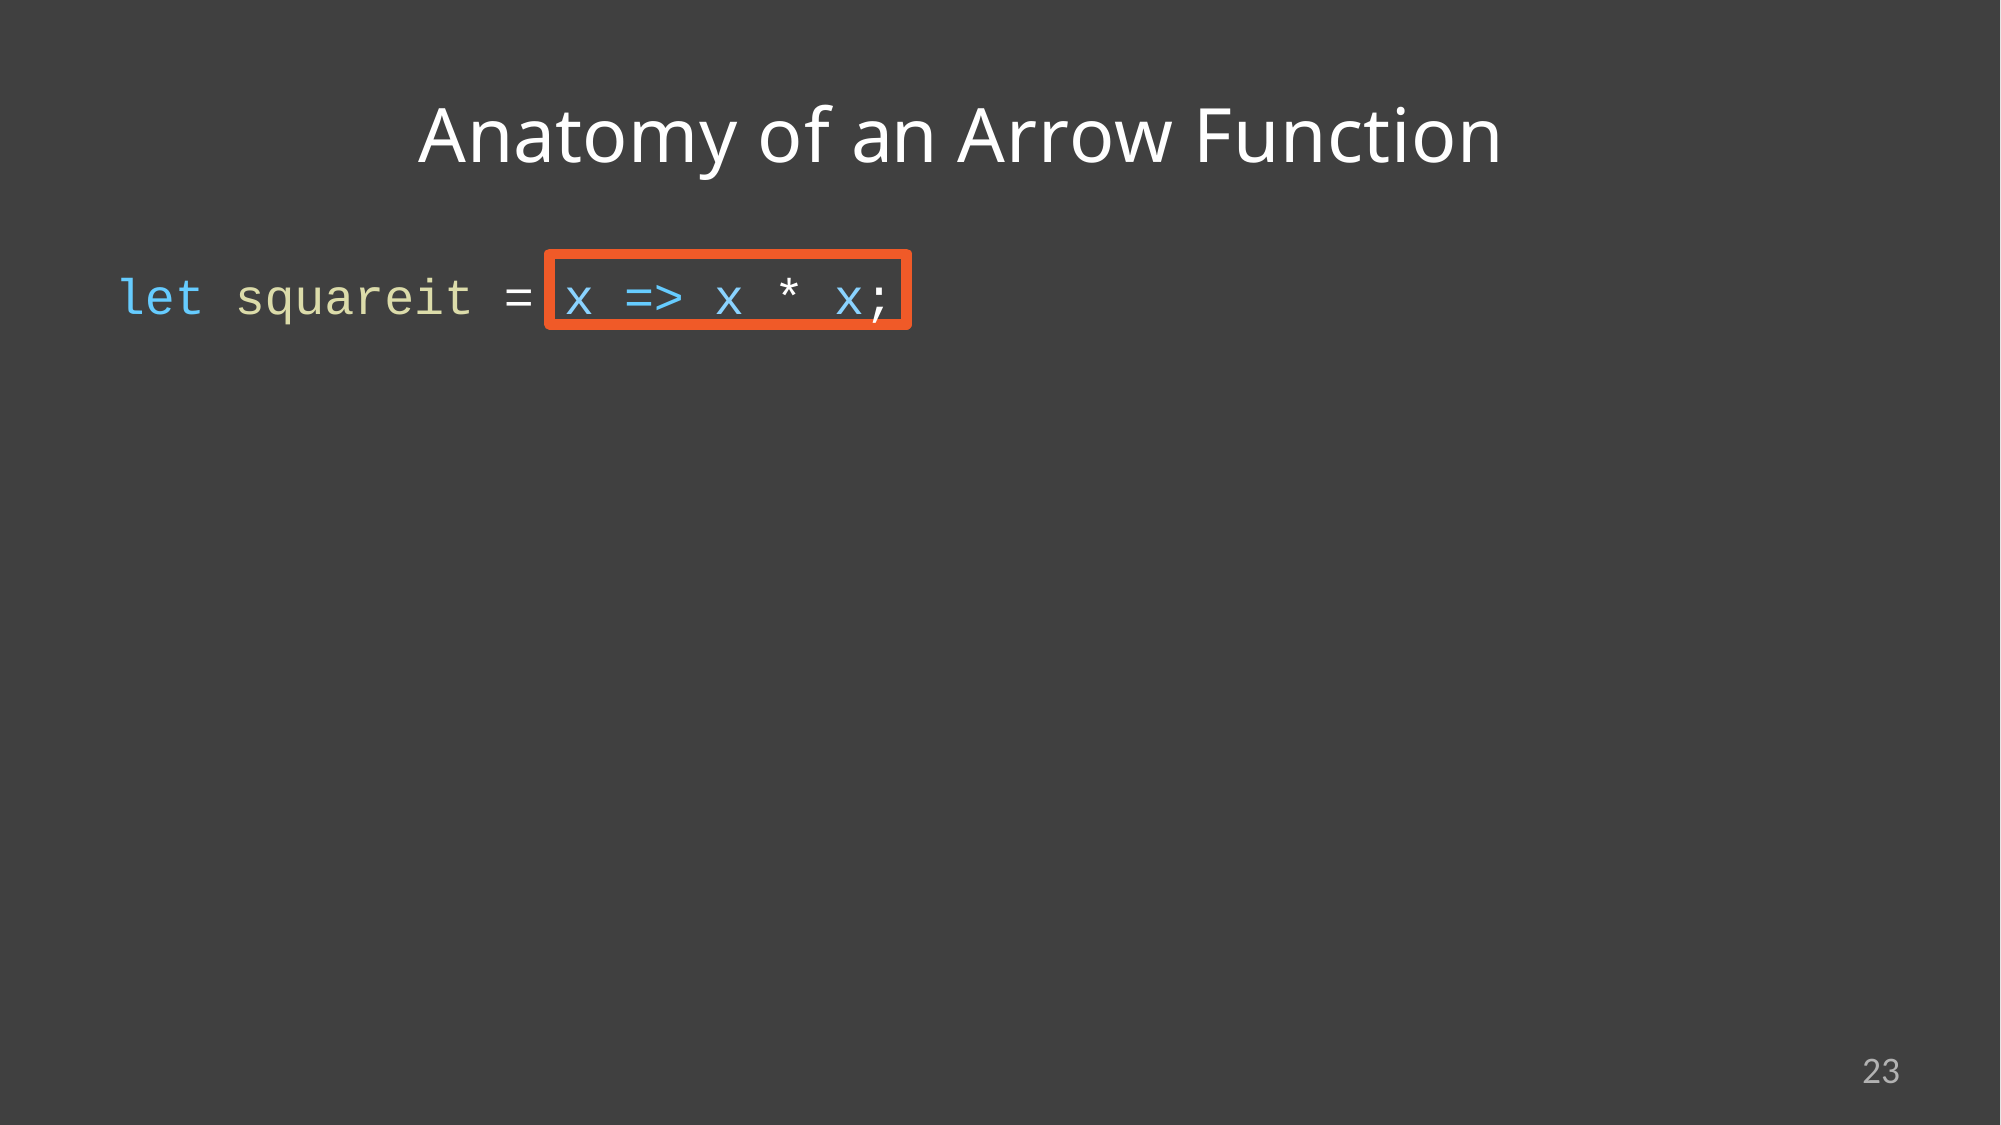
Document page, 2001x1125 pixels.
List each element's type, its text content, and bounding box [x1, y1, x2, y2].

title Anatomy of an Arrow Function [416, 84, 1569, 275]
text_box x => x * x; [549, 275, 907, 325]
slide_number 23 [1440, 1046, 1900, 1103]
text_box let squareit = [112, 262, 537, 325]
